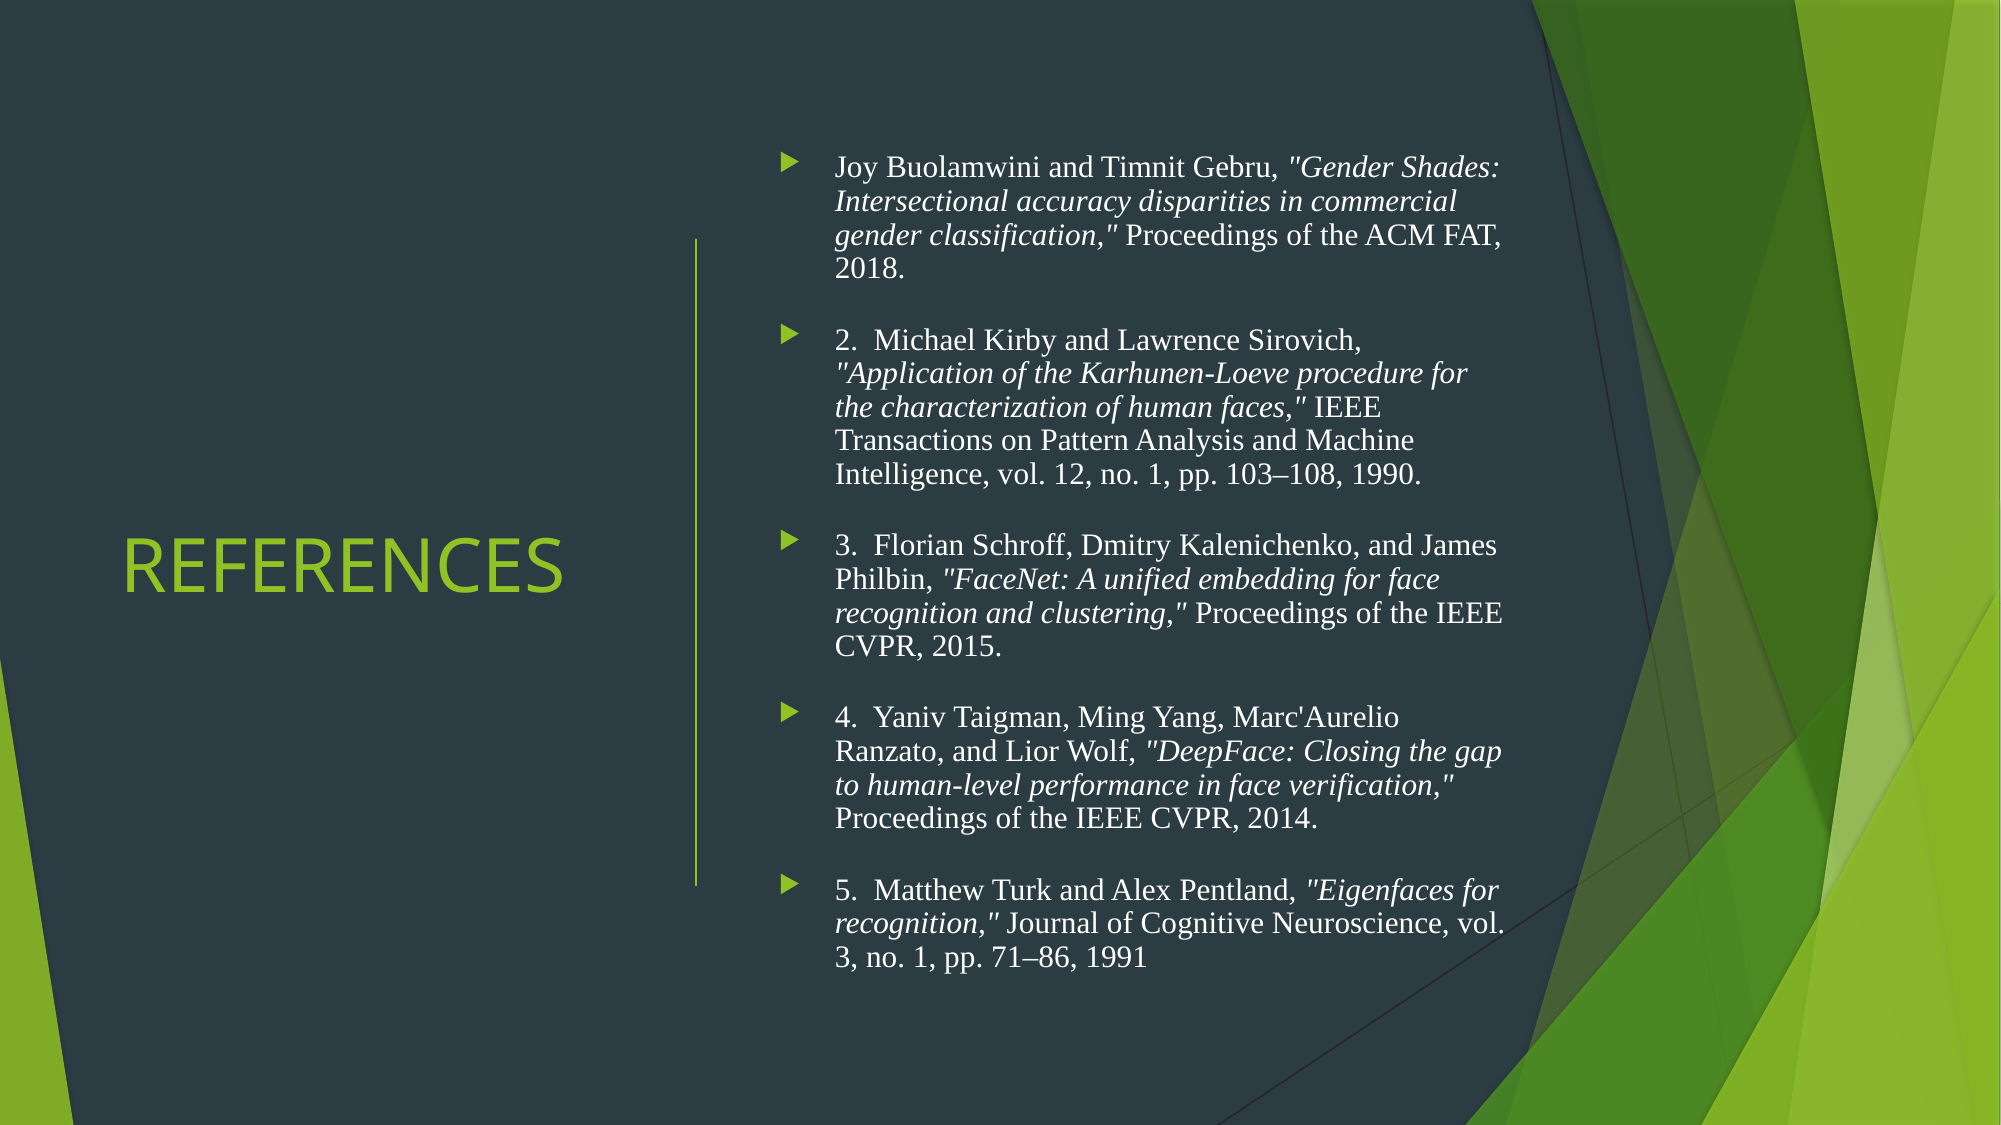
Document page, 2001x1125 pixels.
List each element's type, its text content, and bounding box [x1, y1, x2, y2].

list Joy Buolamwini and Timnit Gebru, "Gender Shades: Intersectional accuracy disparities in commercial gender classification," Proceedings of the ACM FAT, 2018. 2. Michael Kirby and Lawrence Sirovich, "Application of the Karhunen-Loeve procedure for the characterization of human faces," IEEE Transactions on Pattern Analysis and Machine Intelligence, vol. 12, no. 1, pp. 103–108, 1990. 3. Florian Schroff, Dmitry Kalenichenko, and James Philbin, "FaceNet: A unified embedding for face recognition and clustering," Proceedings of the IEEE CVPR, 2015. 4. Yaniv Taigman, Ming Yang, Marc'Aurelio Ranzato, and Lior Wolf, "DeepFace: Closing the gap to human-level performance in face verification," Proceedings of the IEEE CVPR, 2014. 5. Matthew Turk and Alex Pentland, "Eigenfaces for recognition," Journal of Cognitive Neuroscience, vol. 3, no. 1, pp. 71–86, 1991 [763, 133, 1522, 991]
title REFERENCES [105, 133, 658, 991]
